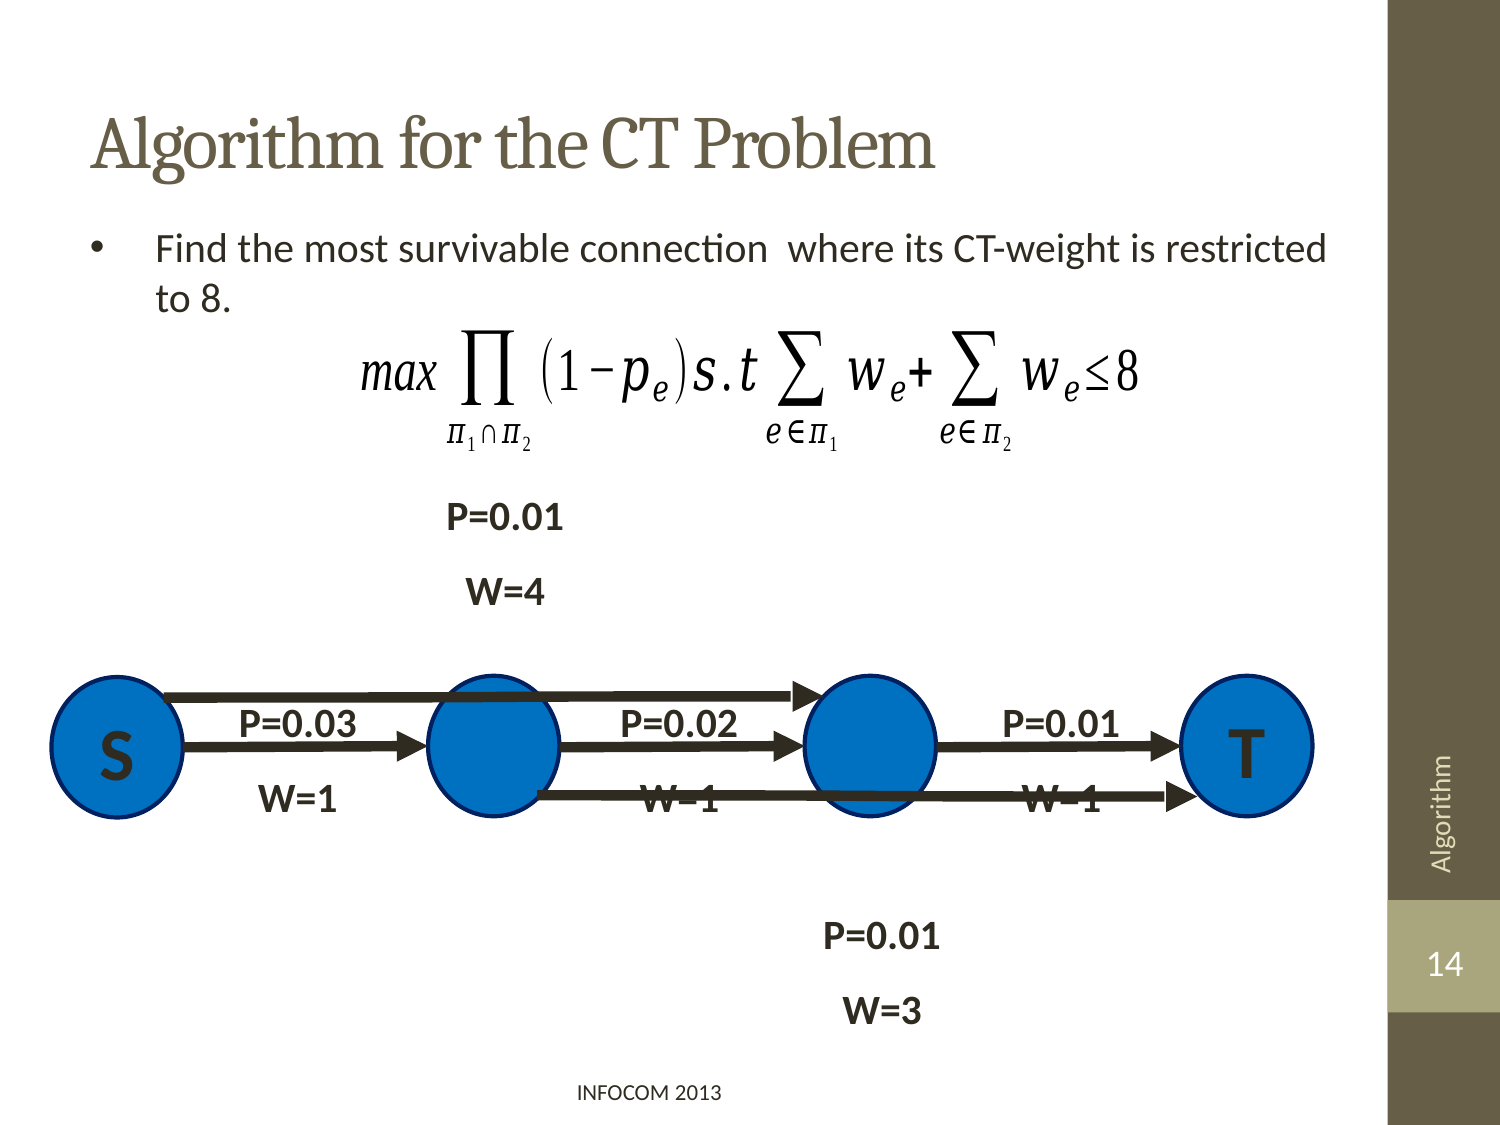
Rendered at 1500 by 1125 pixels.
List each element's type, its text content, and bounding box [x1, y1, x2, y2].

footer Algorithm [1408, 500, 1469, 889]
slide_number 14 [1397, 927, 1492, 996]
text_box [50, 455, 1313, 1036]
title Algorithm for the CT Problem [75, 45, 1325, 233]
